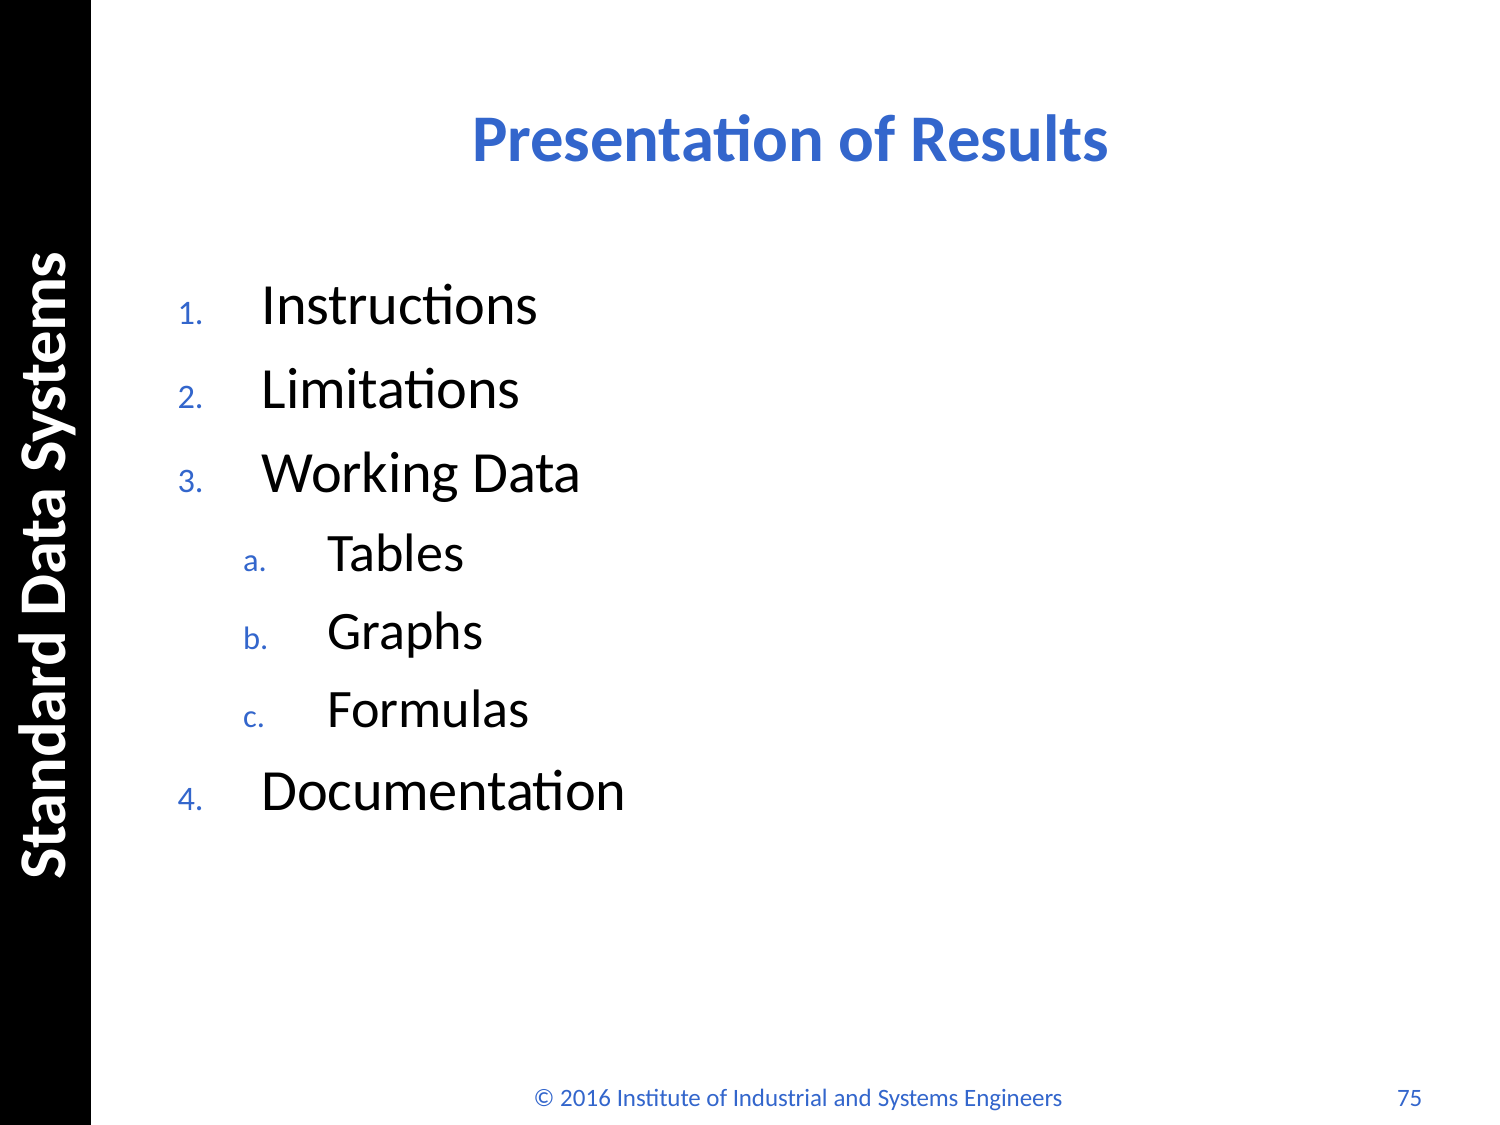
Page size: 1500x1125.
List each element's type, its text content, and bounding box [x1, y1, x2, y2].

footer © 2016 Institute of Industrial and Systems Engineers [531, 1085, 1069, 1125]
slide_number 75 [1390, 1085, 1429, 1125]
text_box Standard Data Systems [12, 243, 84, 882]
title Presentation of Results [470, 92, 1117, 283]
text_box Instructions Limitations Working Data Tables Graphs Formulas Documentation [175, 249, 634, 822]
